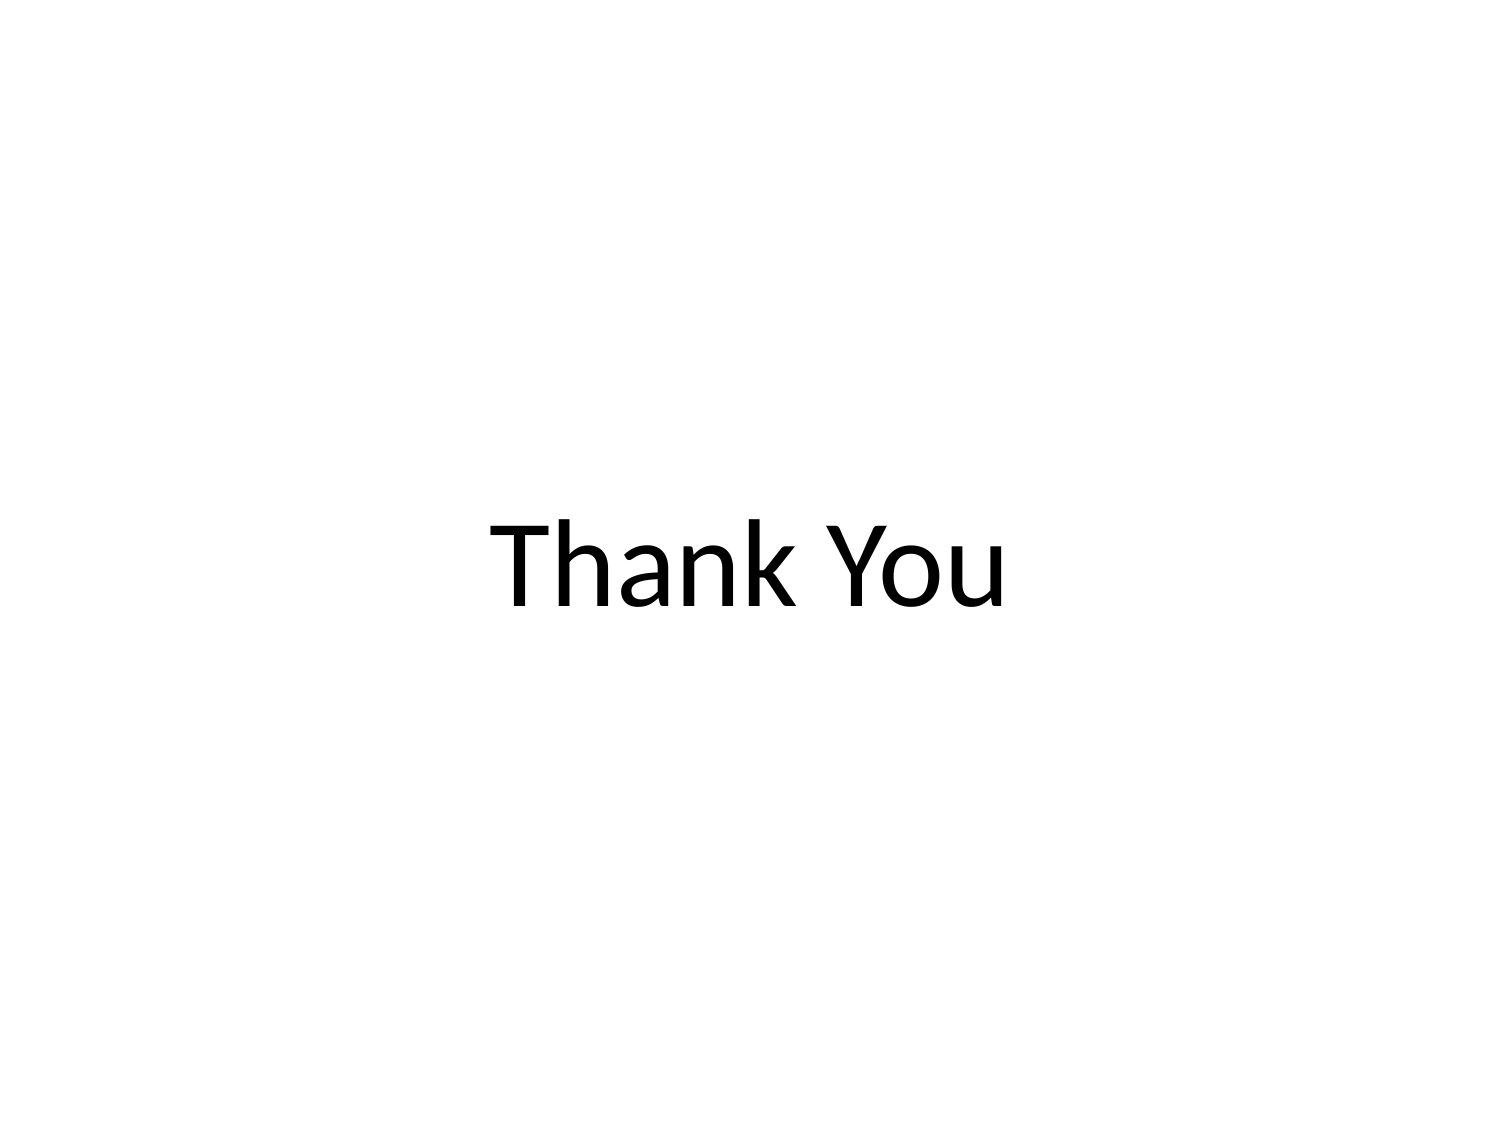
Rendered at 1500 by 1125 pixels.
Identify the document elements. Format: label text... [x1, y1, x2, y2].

title Thank You [75, 462, 1425, 650]
